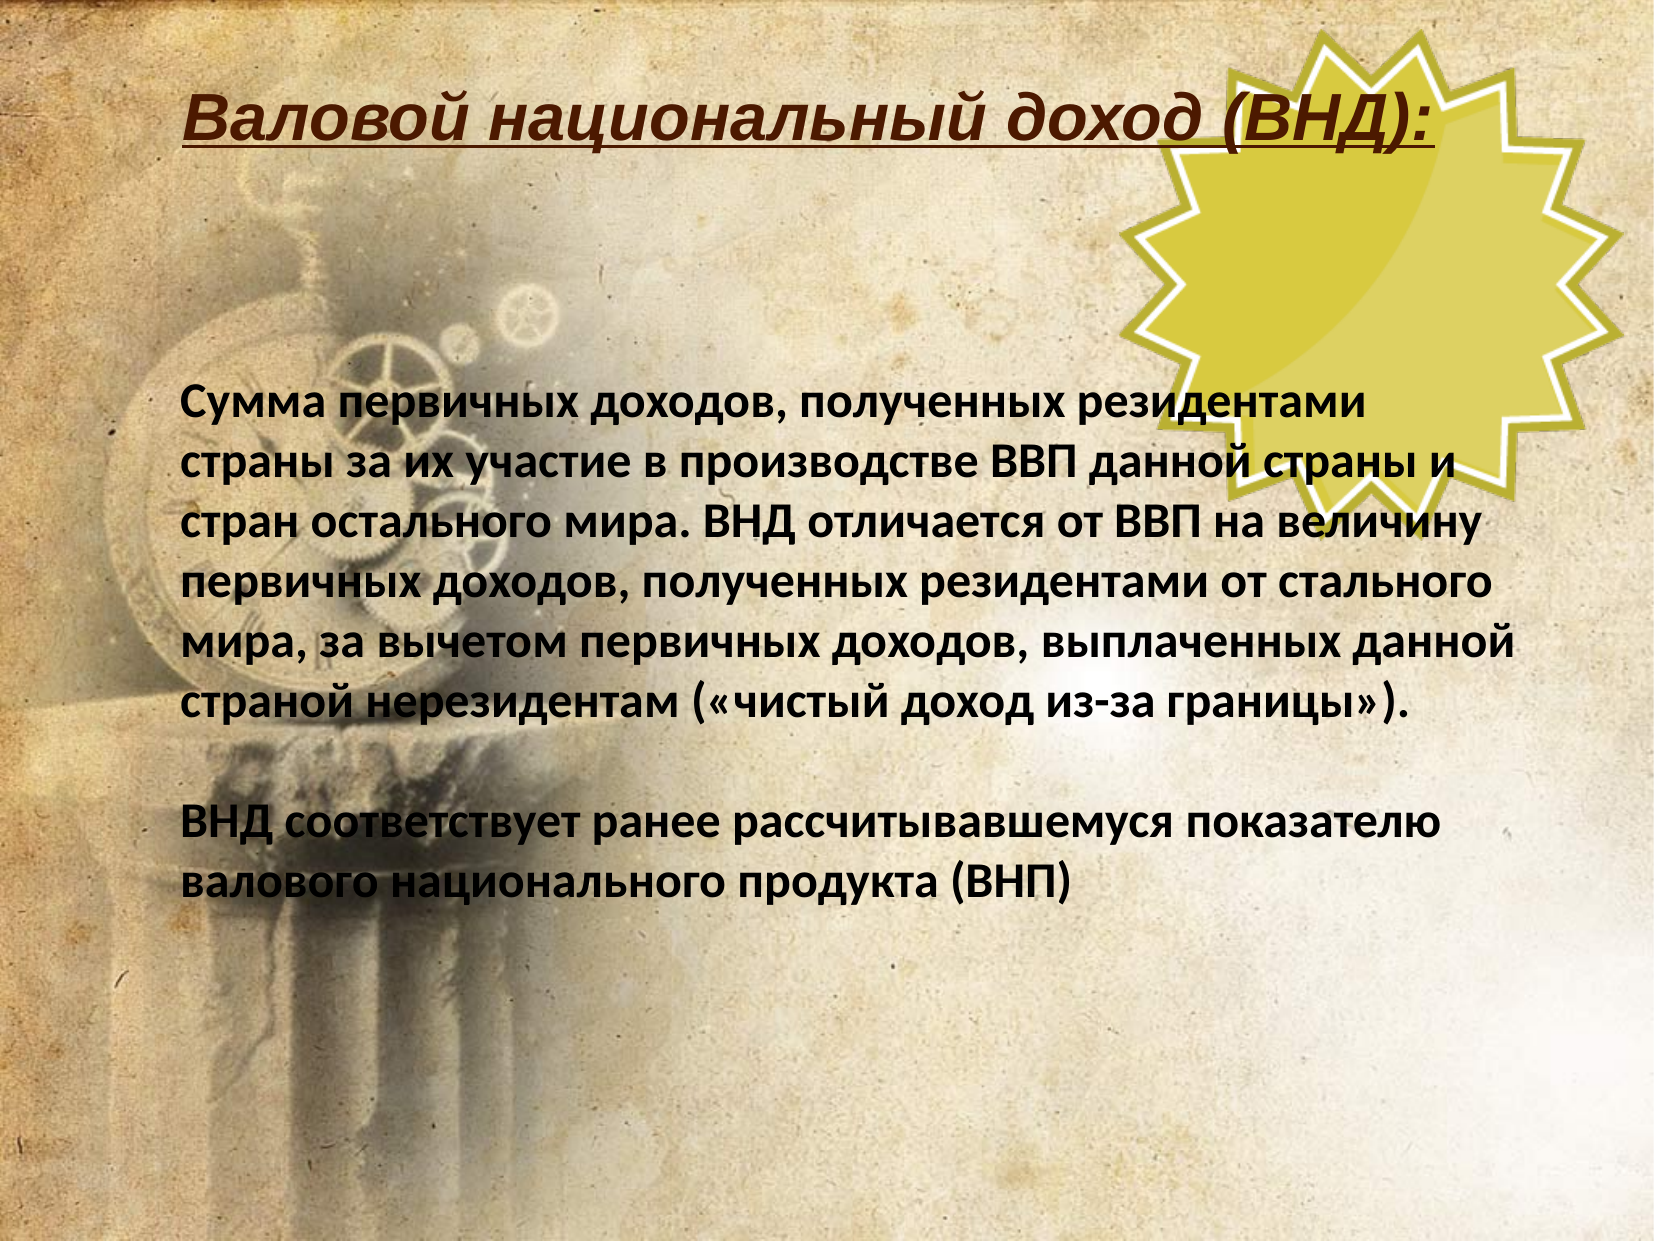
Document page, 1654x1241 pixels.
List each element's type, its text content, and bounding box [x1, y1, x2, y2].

picture [0, 0, 1654, 1241]
subtitle Валовой национальный доход (ВНД): [177, 76, 1114, 232]
text_box Сумма первичных доходов, полученных резидентами страны за их участие в производстве ВВП данной страны и стран остального мира. ВНД отличается от ВВП на величину первичных доходов, полученных резидентами от стального мира, за вычетом первичных доходов, выплаченных данной страной нерезидентам («чистый доход из-за границы»). ВНД соответствует ранее рассчитывавшемуся показателю валового национального продукта (ВНП) [165, 360, 1536, 1005]
